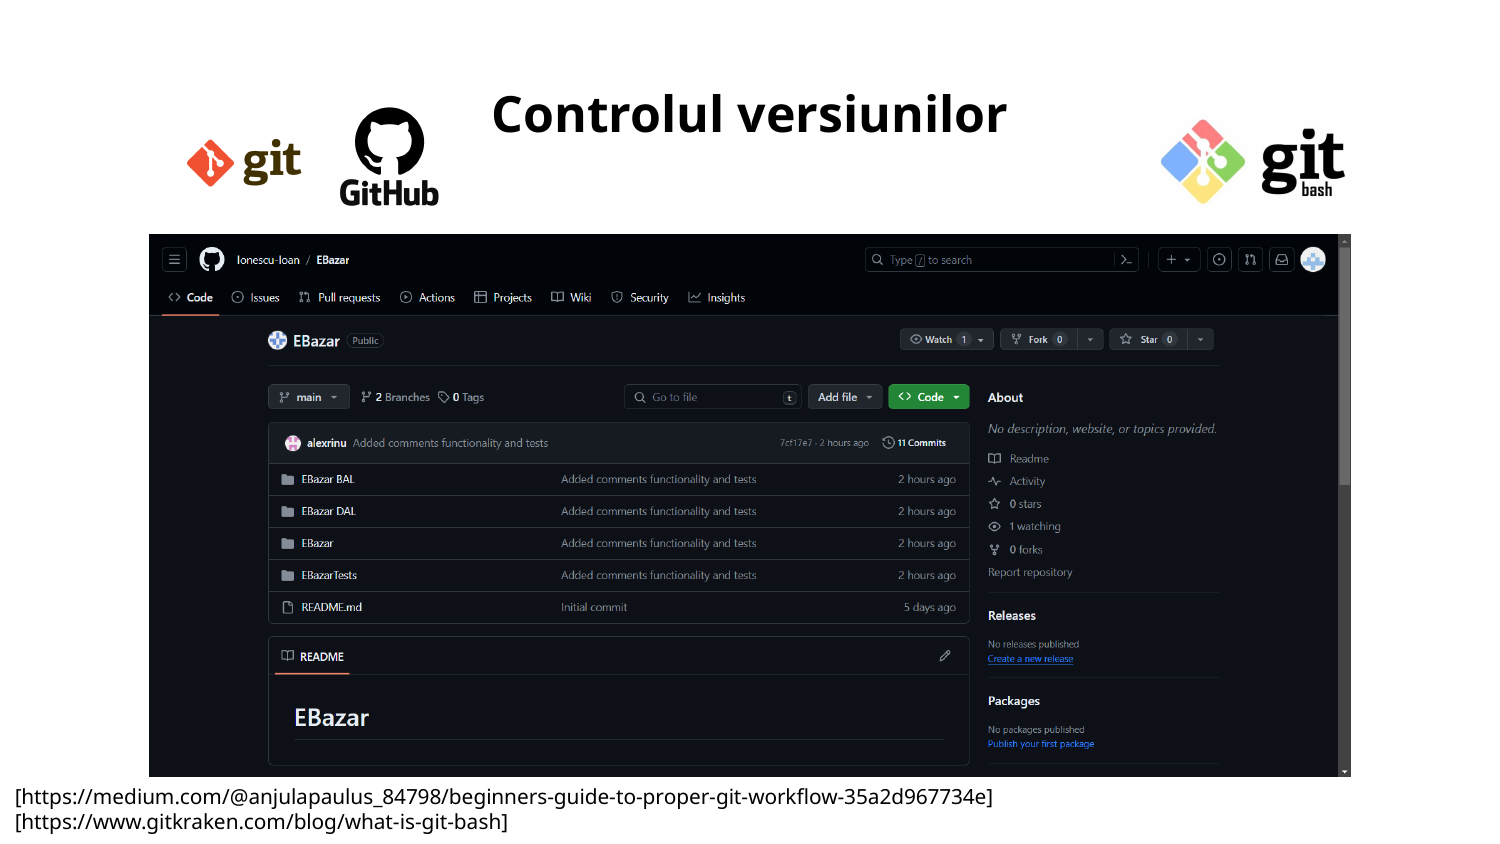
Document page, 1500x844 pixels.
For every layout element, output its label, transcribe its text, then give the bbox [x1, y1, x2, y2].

picture [149, 72, 1351, 777]
text_box [https://medium.com/@anjulapaulus_84798/beginners-guide-to-proper-git-workflow-35a2d967734e] [https://www.gitkraken.com/blog/what-is-git-bash] [0, 776, 1158, 842]
title Controlul versiunilor [75, 67, 1425, 162]
picture [1159, 114, 1351, 209]
